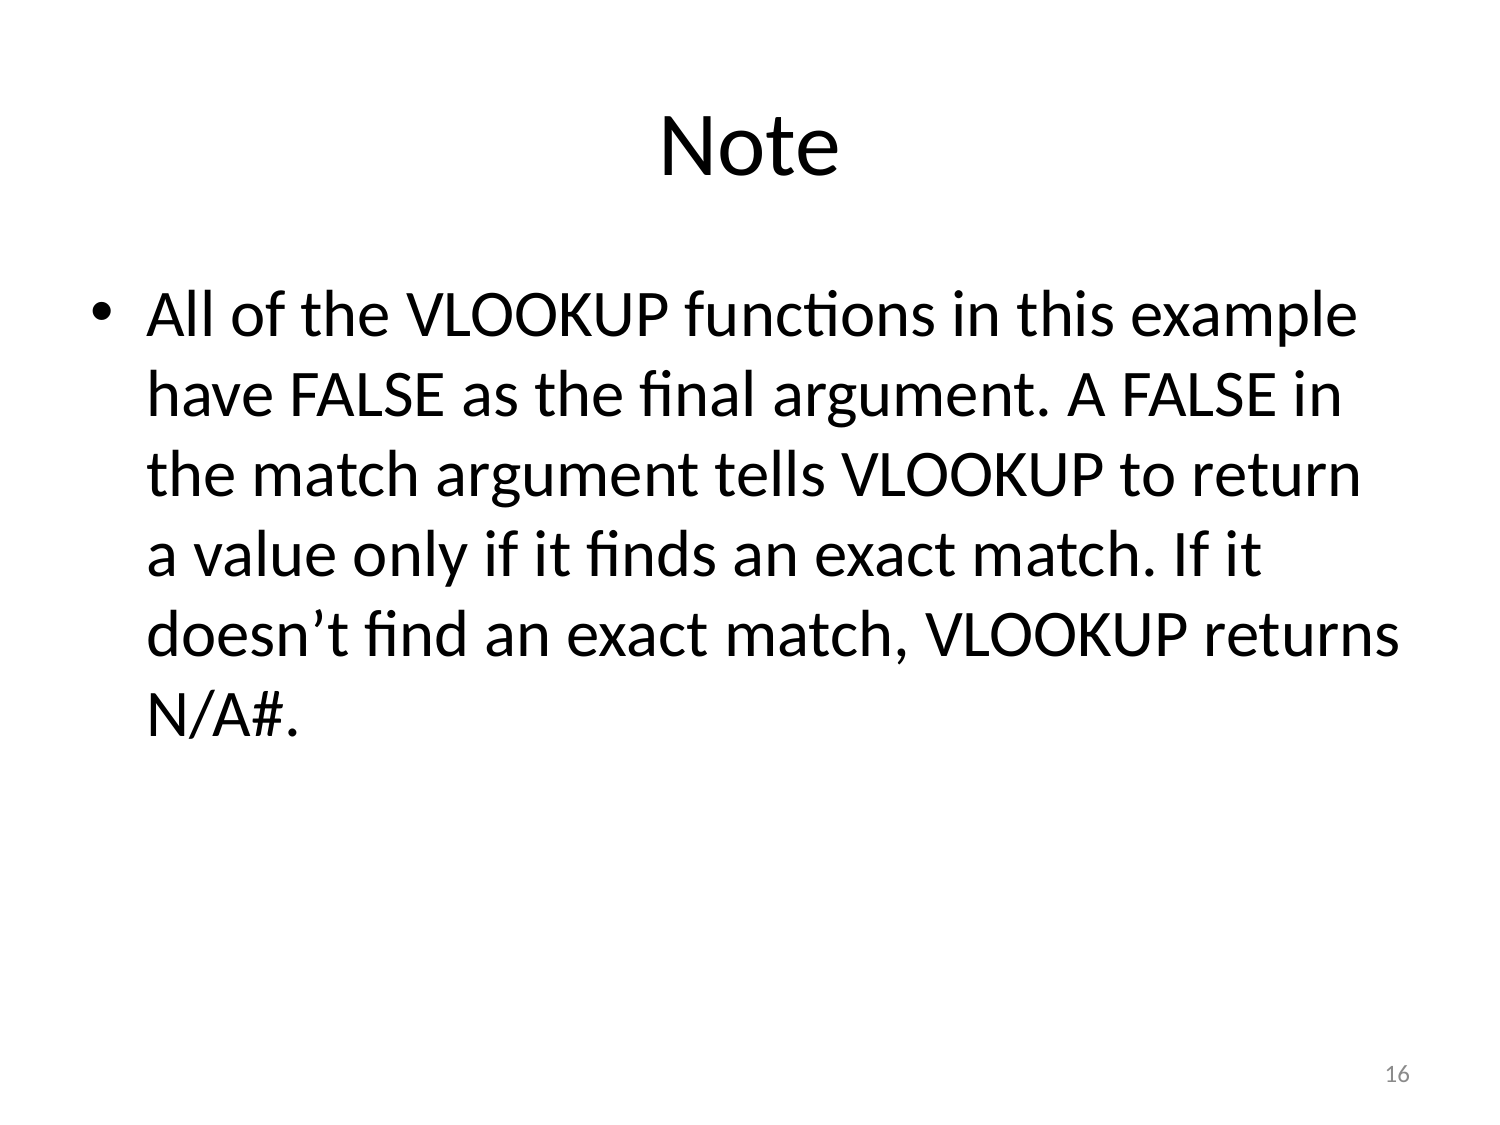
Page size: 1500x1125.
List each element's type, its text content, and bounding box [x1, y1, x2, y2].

slide_number 16 [1074, 1042, 1425, 1103]
title Note [75, 45, 1425, 233]
list All of the VLOOKUP functions in this example have FALSE as the final argument. A FALSE in the match argument tells VLOOKUP to return a value only if it finds an exact match. If it doesn’t find an exact match, VLOOKUP returns N/A#. [75, 262, 1425, 1005]
